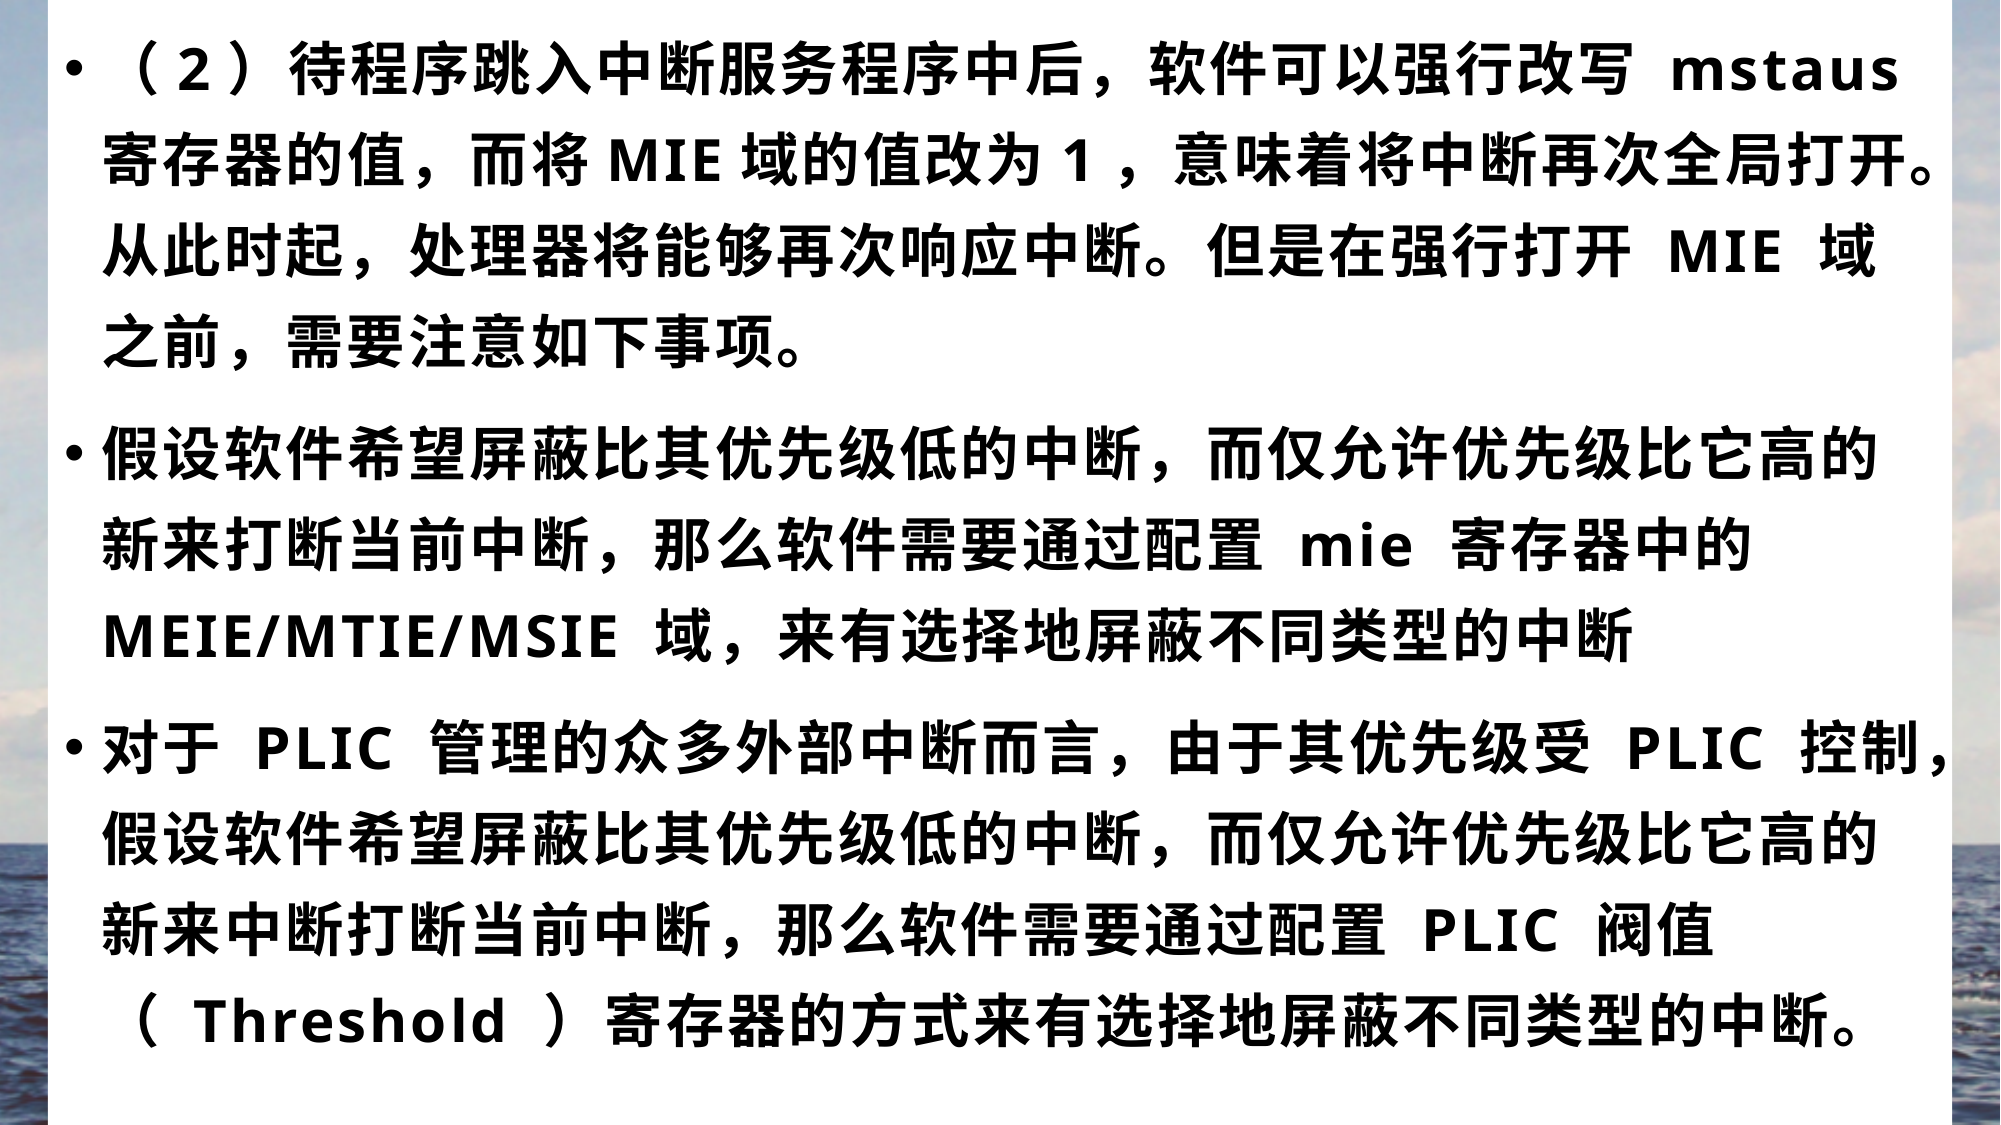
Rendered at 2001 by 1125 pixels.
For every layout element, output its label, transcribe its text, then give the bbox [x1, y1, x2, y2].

picture [1953, 0, 2000, 1125]
list （2）待程序跳入中断服务程序中后，软件可以强行改写 mstaus 寄存器的值，而将MIE域的值改为1，意味着将中断再次全局打开。从此时起，处理器将能够再次响应中断。但是在强行打开 MIE 域之前，需要注意如下事项。 假设软件希望屏蔽比其优先级低的中断，而仅允许优先级比它高的新来打断当前中断，那么软件需要通过配置 mie 寄存器中的 MEIE/MTIE/MSIE 域，来有选择地屏蔽不同类型的中断 对于 PLIC 管理的众多外部中断而言，由于其优先级受 PLIC 控制，假设软件希望屏蔽比其优先级低的中断，而仅允许优先级比它高的新来中断打断当前中断，那么软件需要通过配置 PLIC 阀值（ Threshold ）寄存器的方式来有选择地屏蔽不同类型的中断。 [49, 3, 1954, 1124]
picture [0, 0, 47, 1125]
